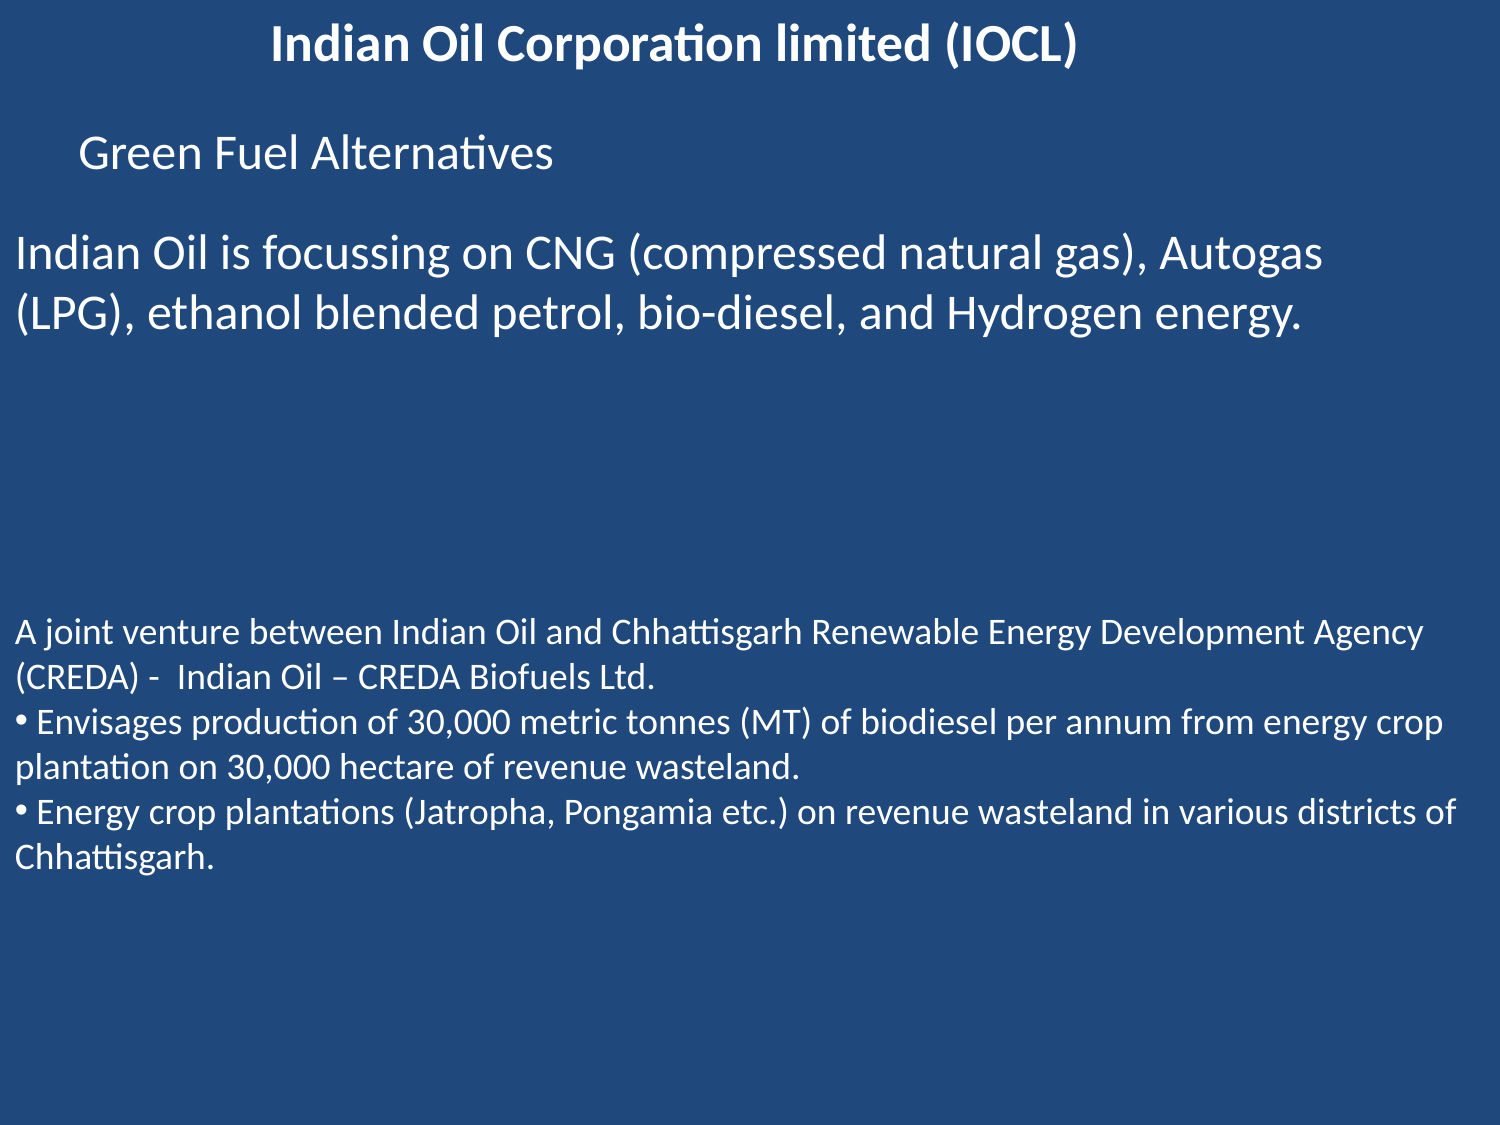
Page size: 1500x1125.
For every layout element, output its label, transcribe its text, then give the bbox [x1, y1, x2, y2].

title Indian Oil Corporation limited (IOCL) [0, 0, 1350, 80]
text_box Green Fuel Alternatives [63, 112, 570, 188]
text_box Indian Oil is focussing on CNG (compressed natural gas), Autogas (LPG), ethanol blended petrol, bio-diesel, and Hydrogen energy. [0, 212, 1424, 348]
text_box A joint venture between Indian Oil and Chhattisgarh Renewable Energy Development Agency (CREDA) - Indian Oil – CREDA Biofuels Ltd. Envisages production of 30,000 metric tonnes (MT) of biodiesel per annum from energy crop plantation on 30,000 hectare of revenue wasteland. Energy crop plantations (Jatropha, Pongamia etc.) on revenue wasteland in various districts of Chhattisgarh. [0, 599, 1500, 885]
